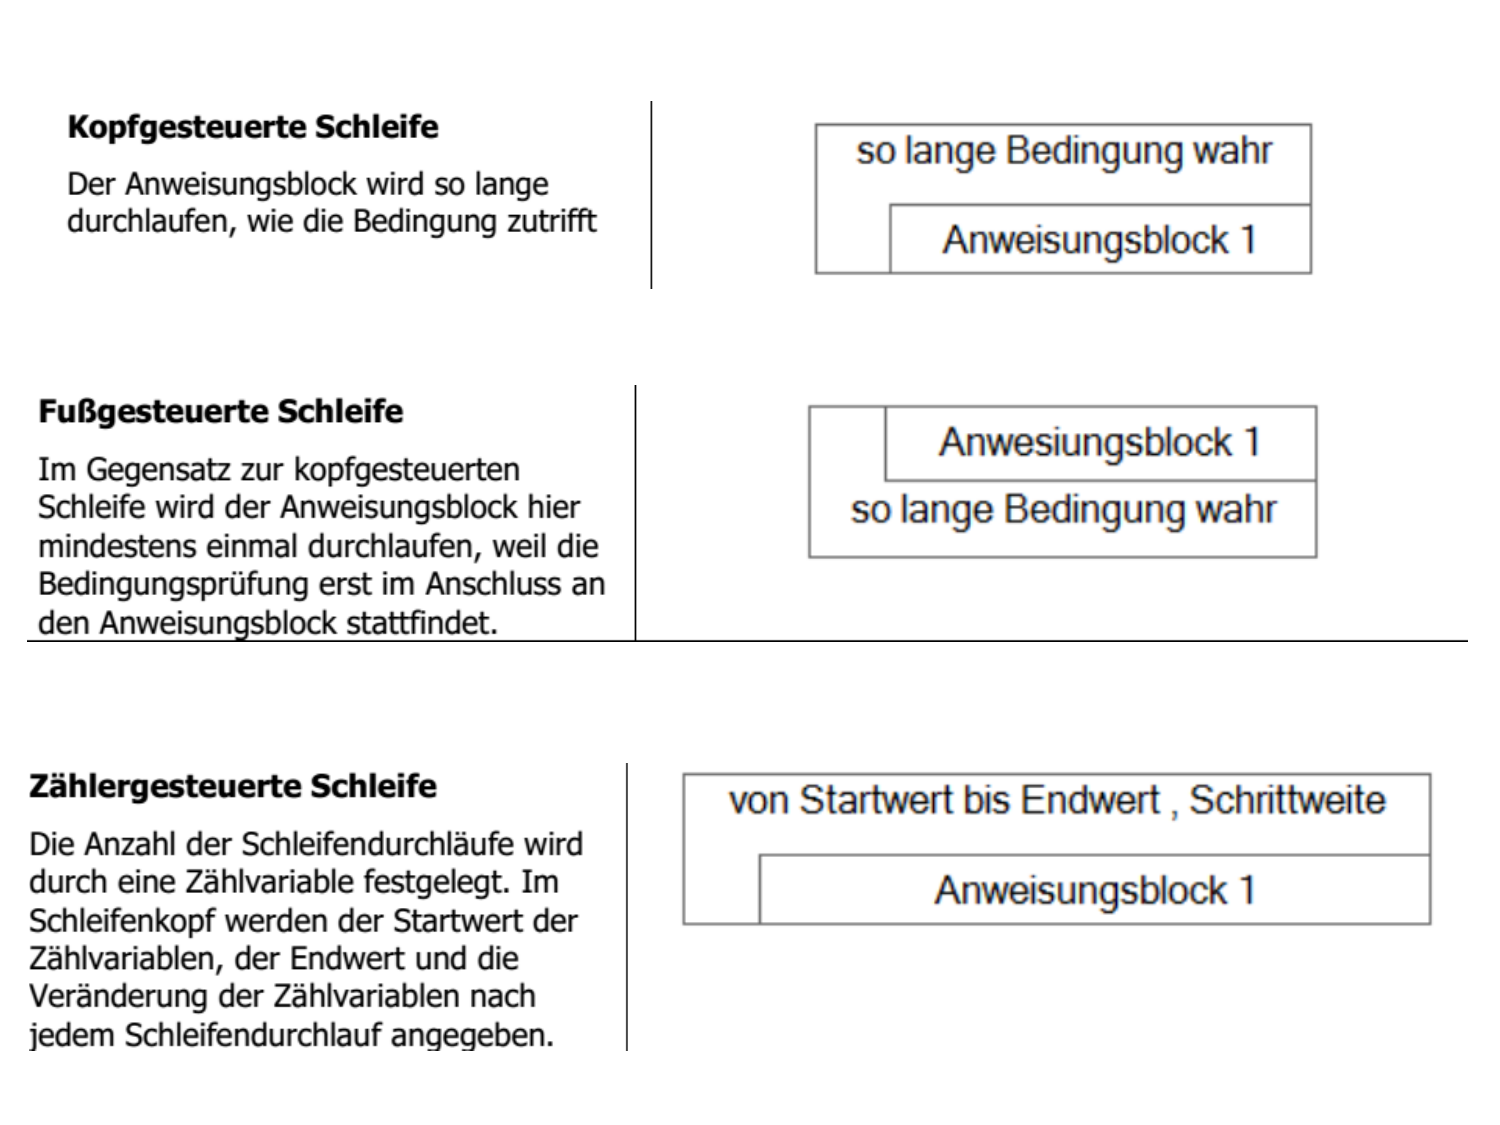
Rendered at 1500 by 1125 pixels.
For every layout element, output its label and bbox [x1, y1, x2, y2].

picture [29, 762, 1471, 1051]
list [64, 101, 1416, 289]
picture [26, 385, 1469, 642]
